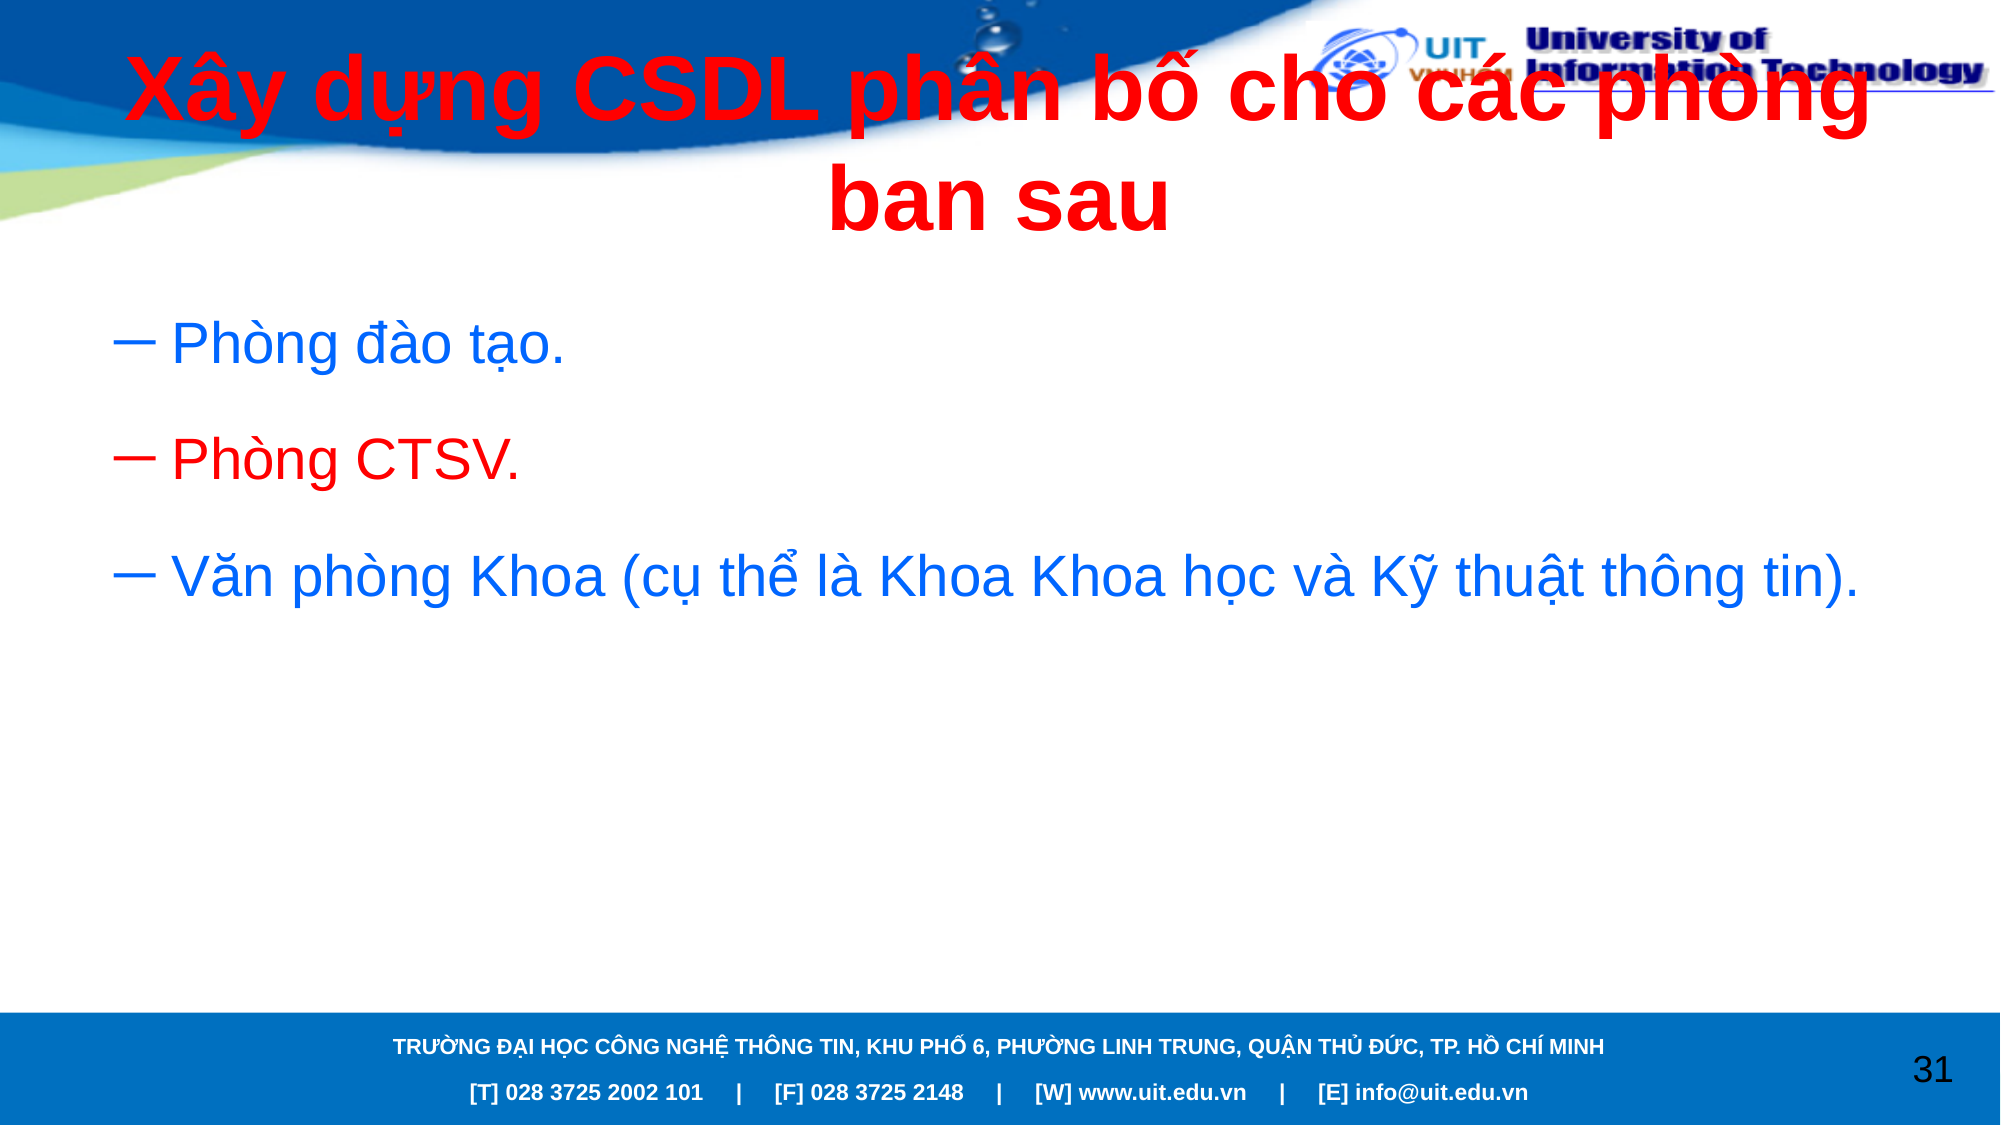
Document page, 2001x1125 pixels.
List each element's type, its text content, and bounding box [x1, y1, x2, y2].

list Phòng đào tạo. Phòng CTSV. Văn phòng Khoa (cụ thể là Khoa Khoa học và Kỹ thuật thông tin). [99, 262, 1900, 1005]
picture [0, 0, 2001, 1125]
title Xây dựng CSDL phân bố cho các phòng ban sau [99, 45, 1900, 233]
